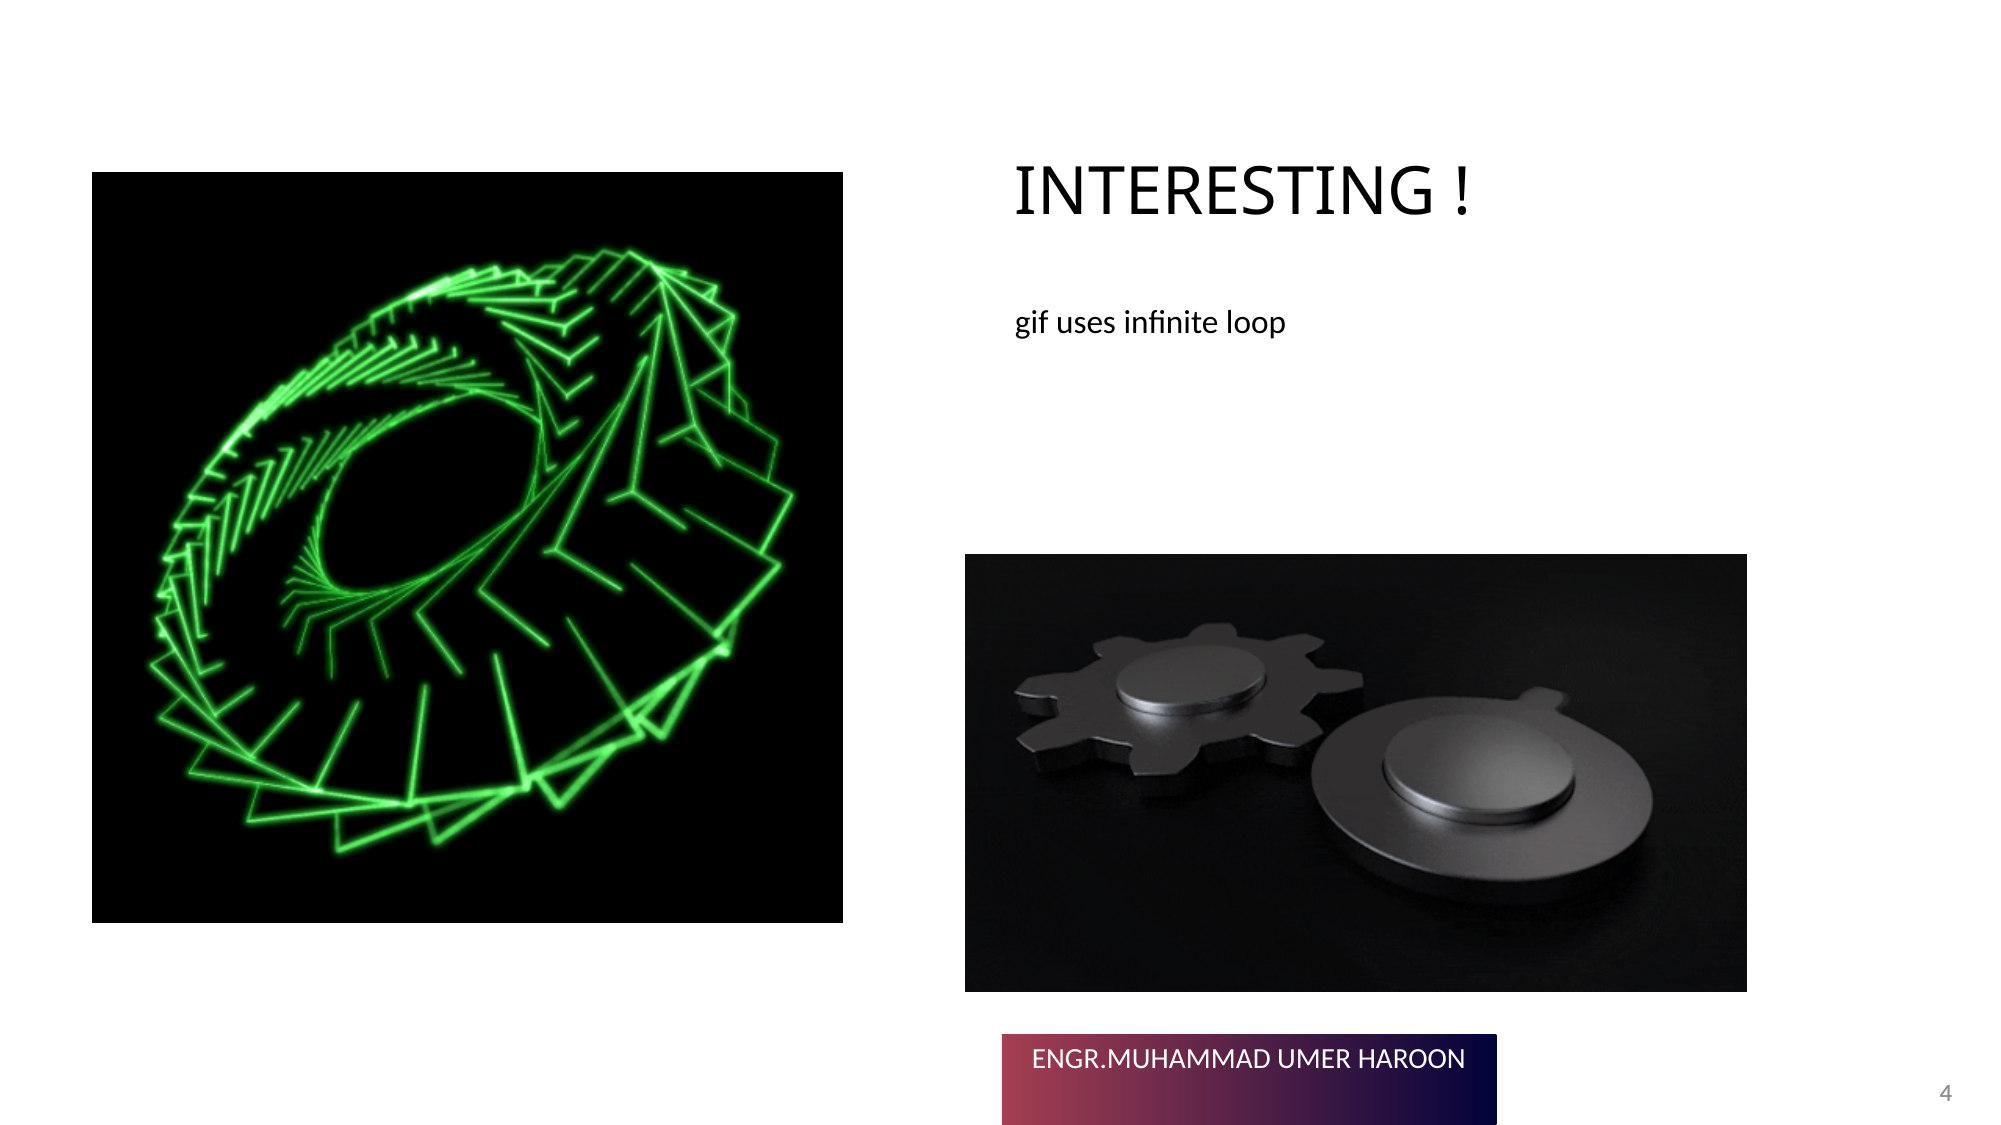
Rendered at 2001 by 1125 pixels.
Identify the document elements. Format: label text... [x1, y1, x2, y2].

slide_number 4 [1894, 1061, 1968, 1121]
title Interesting ! [999, 100, 1968, 246]
picture [0, 0, 889, 1125]
picture [965, 554, 1747, 992]
list gif uses infinite loop [999, 272, 1763, 637]
